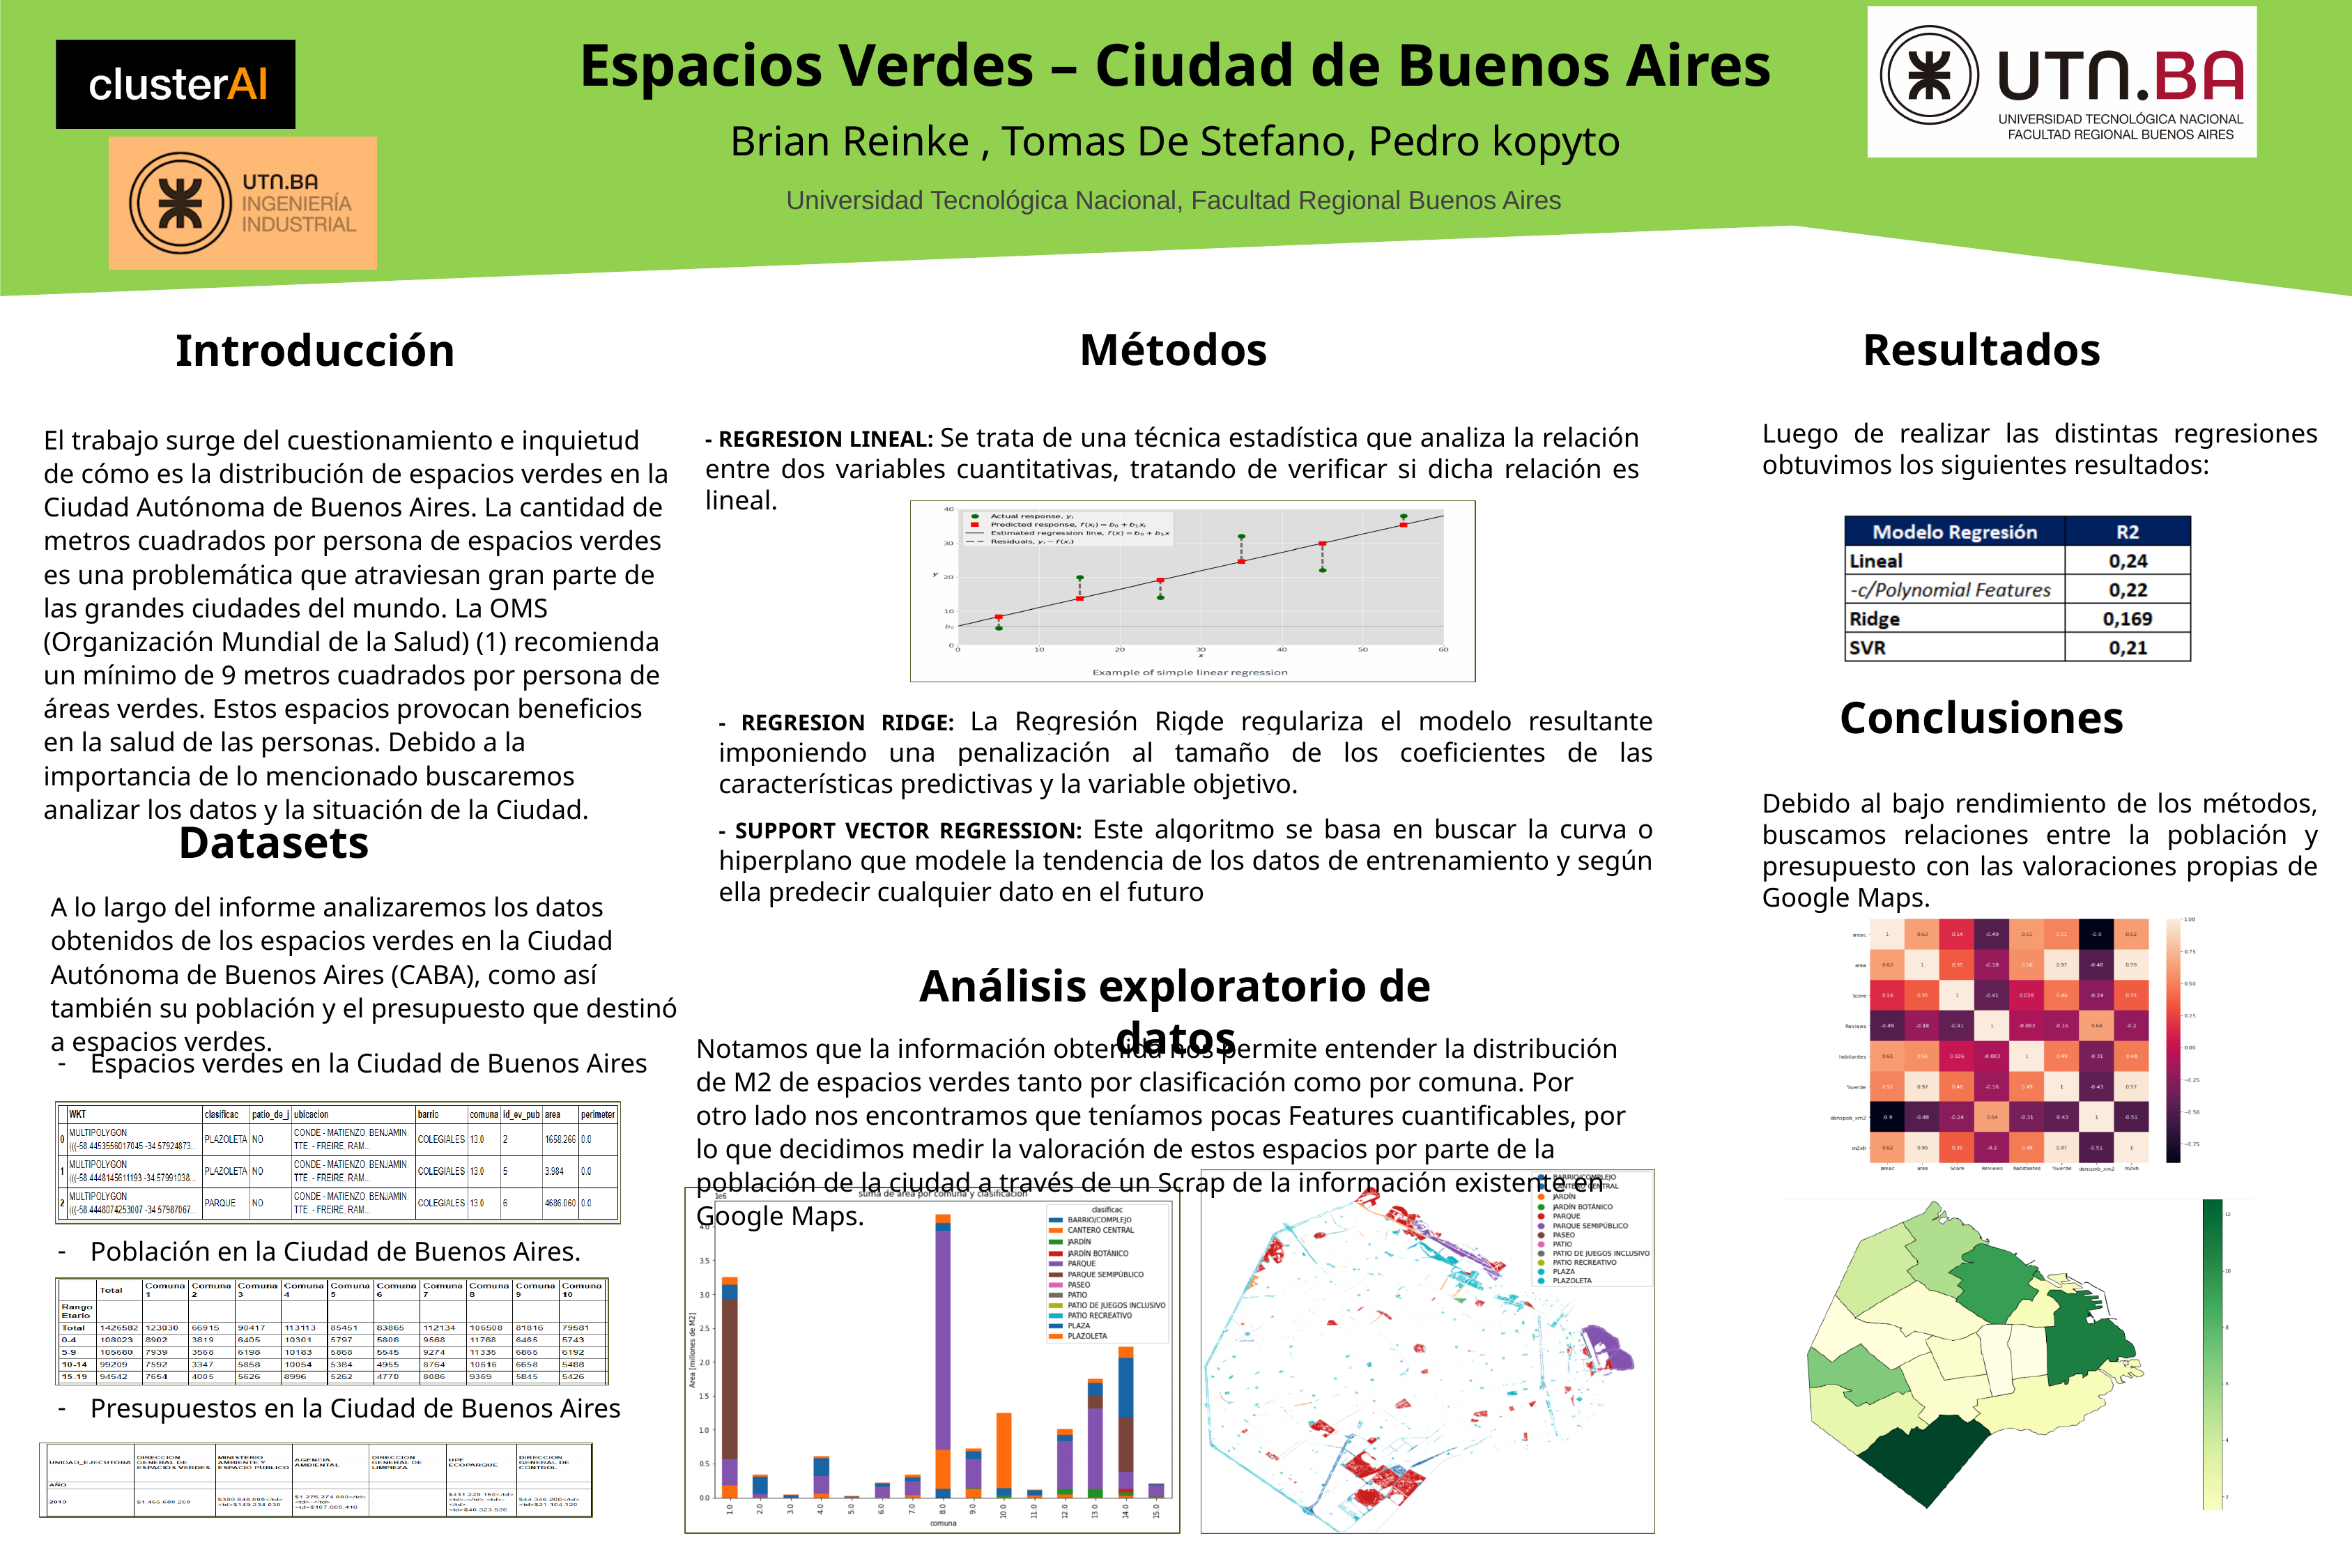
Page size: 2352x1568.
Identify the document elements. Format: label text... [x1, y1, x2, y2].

picture [56, 1278, 608, 1385]
text_box Resultados [1825, 321, 2139, 376]
picture [910, 500, 1475, 682]
text_box Métodos [732, 321, 1616, 376]
picture [40, 1443, 592, 1517]
text_box Datasets [144, 830, 403, 869]
text_box Espacios verdes en la Ciudad de Buenos Aires Población en la Ciudad de Buenos Aires. Presupuestos en la Ciudad de Buenos Aires [56, 1062, 685, 1424]
picture [1783, 1199, 2254, 1510]
text_box Debido al bajo rendimiento de los métodos, buscamos relaciones entre la población y presupuesto con las valoraciones propias de Google Maps. [1762, 786, 2319, 912]
picture [685, 1187, 1180, 1533]
text_box A lo largo del informe analizaremos los datos obtenidos de los espacios verdes en la Ciudad Autónoma de Buenos Aires (CABA), como así también su población y el presupuesto que destinó a espacios verdes. [40, 883, 693, 1062]
picture [1867, 6, 2257, 157]
text_box El trabajo surge del cuestionamiento e inquietud de cómo es la distribución de espacios verdes en la Ciudad Autónoma de Buenos Aires. La cantidad de metros cuadrados por persona de espacios verdes es una problemática que atraviesan gran parte de las grandes ciudades del mundo. La OMS (Organización Mundial de la Salud) (1) recomienda un mínimo de 9 metros cuadrados por persona de áreas verdes. Estos espacios provocan beneficios en la salud de las personas. Debido a la importancia de lo mencionado buscaremos analizar los datos y la situación de la Ciudad. [33, 416, 686, 830]
text_box Conclusiones [1801, 689, 2163, 760]
text_box - REGRESION RIDGE: La Regresión Rigde regulariza el modelo resultante imponiendo una penalización al tamaño de los coeficientes de las características predictivas y la variable objetivo. [718, 705, 1654, 799]
picture [1201, 1170, 1654, 1533]
text_box - SUPPORT VECTOR REGRESSION: Este algoritmo se basa en buscar la curva o hiperplano que modele la tendencia de los datos de entrenamiento y según ella predecir cualquier dato en el futuro [718, 812, 1654, 907]
text_box Introducción [59, 321, 573, 376]
text_box Notamos que la información obtenida nos permite entender la distribución de M2 de espacios verdes tanto por clasificación como por comuna. Por otro lado nos encontramos que teníamos pocas Features cuantificables, por lo que decidimos medir la valoración de estos espacios por parte de la población de la ciudad a través de un Scrap de la información existente en Google Maps. [685, 1024, 1643, 1236]
picture [56, 1102, 620, 1224]
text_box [0, 0, 2352, 297]
text_box Análisis exploratorio de datos [852, 957, 1500, 1024]
picture [109, 137, 377, 270]
text_box Luego de realizar las distintas regresiones obtuvimos los siguientes resultados: [1762, 416, 2319, 479]
picture [1823, 914, 2215, 1182]
text_box - REGRESION LINEAL: Se trata de una técnica estadística que analiza la relación entre dos variables cuantitativas, tratando de verificar si dicha relación es lineal. [705, 420, 1641, 539]
picture [56, 39, 295, 129]
picture [1837, 508, 2200, 666]
